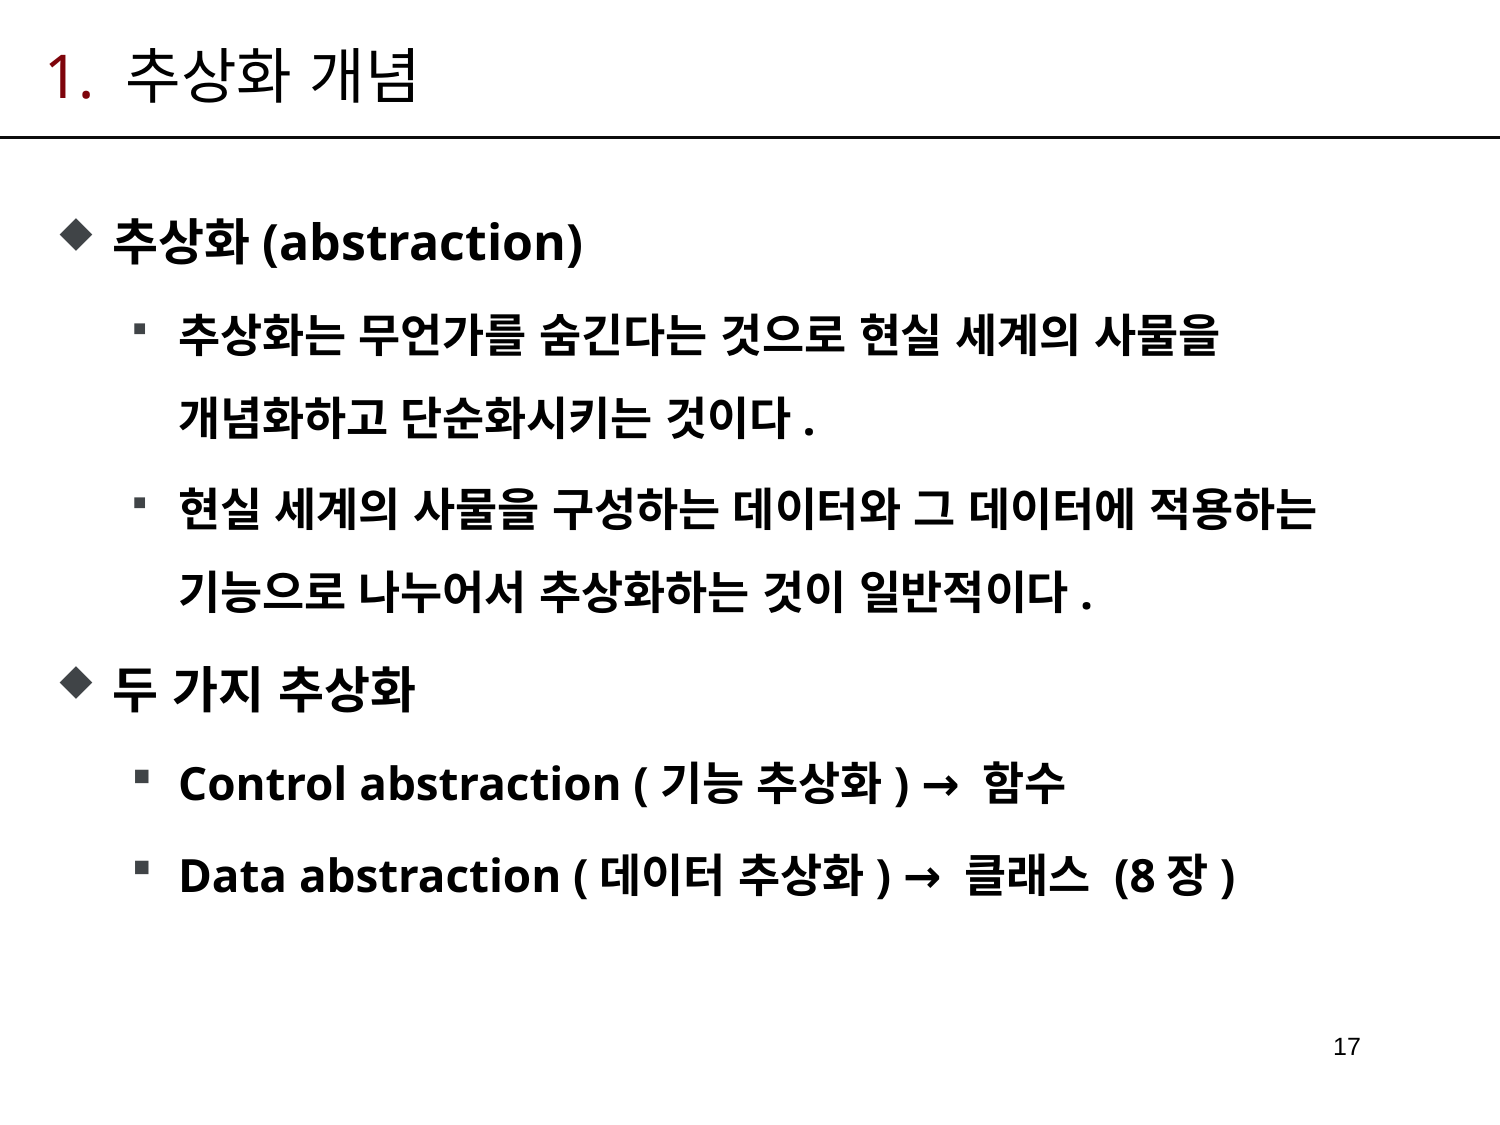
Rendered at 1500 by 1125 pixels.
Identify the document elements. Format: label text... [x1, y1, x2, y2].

list 추상화(abstraction) 추상화는 무언가를 숨긴다는 것으로 현실 세계의 사물을 개념화하고 단순화시키는 것이다. 현실 세계의 사물을 구성하는 데이터와 그 데이터에 적용하는 기능으로 나누어서 추상화하는 것이 일반적이다. 두 가지 추상화 Control abstraction (기능 추상화) → 함수 Data abstraction (데이터 추상화) → 클래스 (8장) [41, 172, 1400, 977]
title 1. 추상화 개념 [29, 30, 1294, 124]
slide_number 17 [1033, 1023, 1376, 1066]
